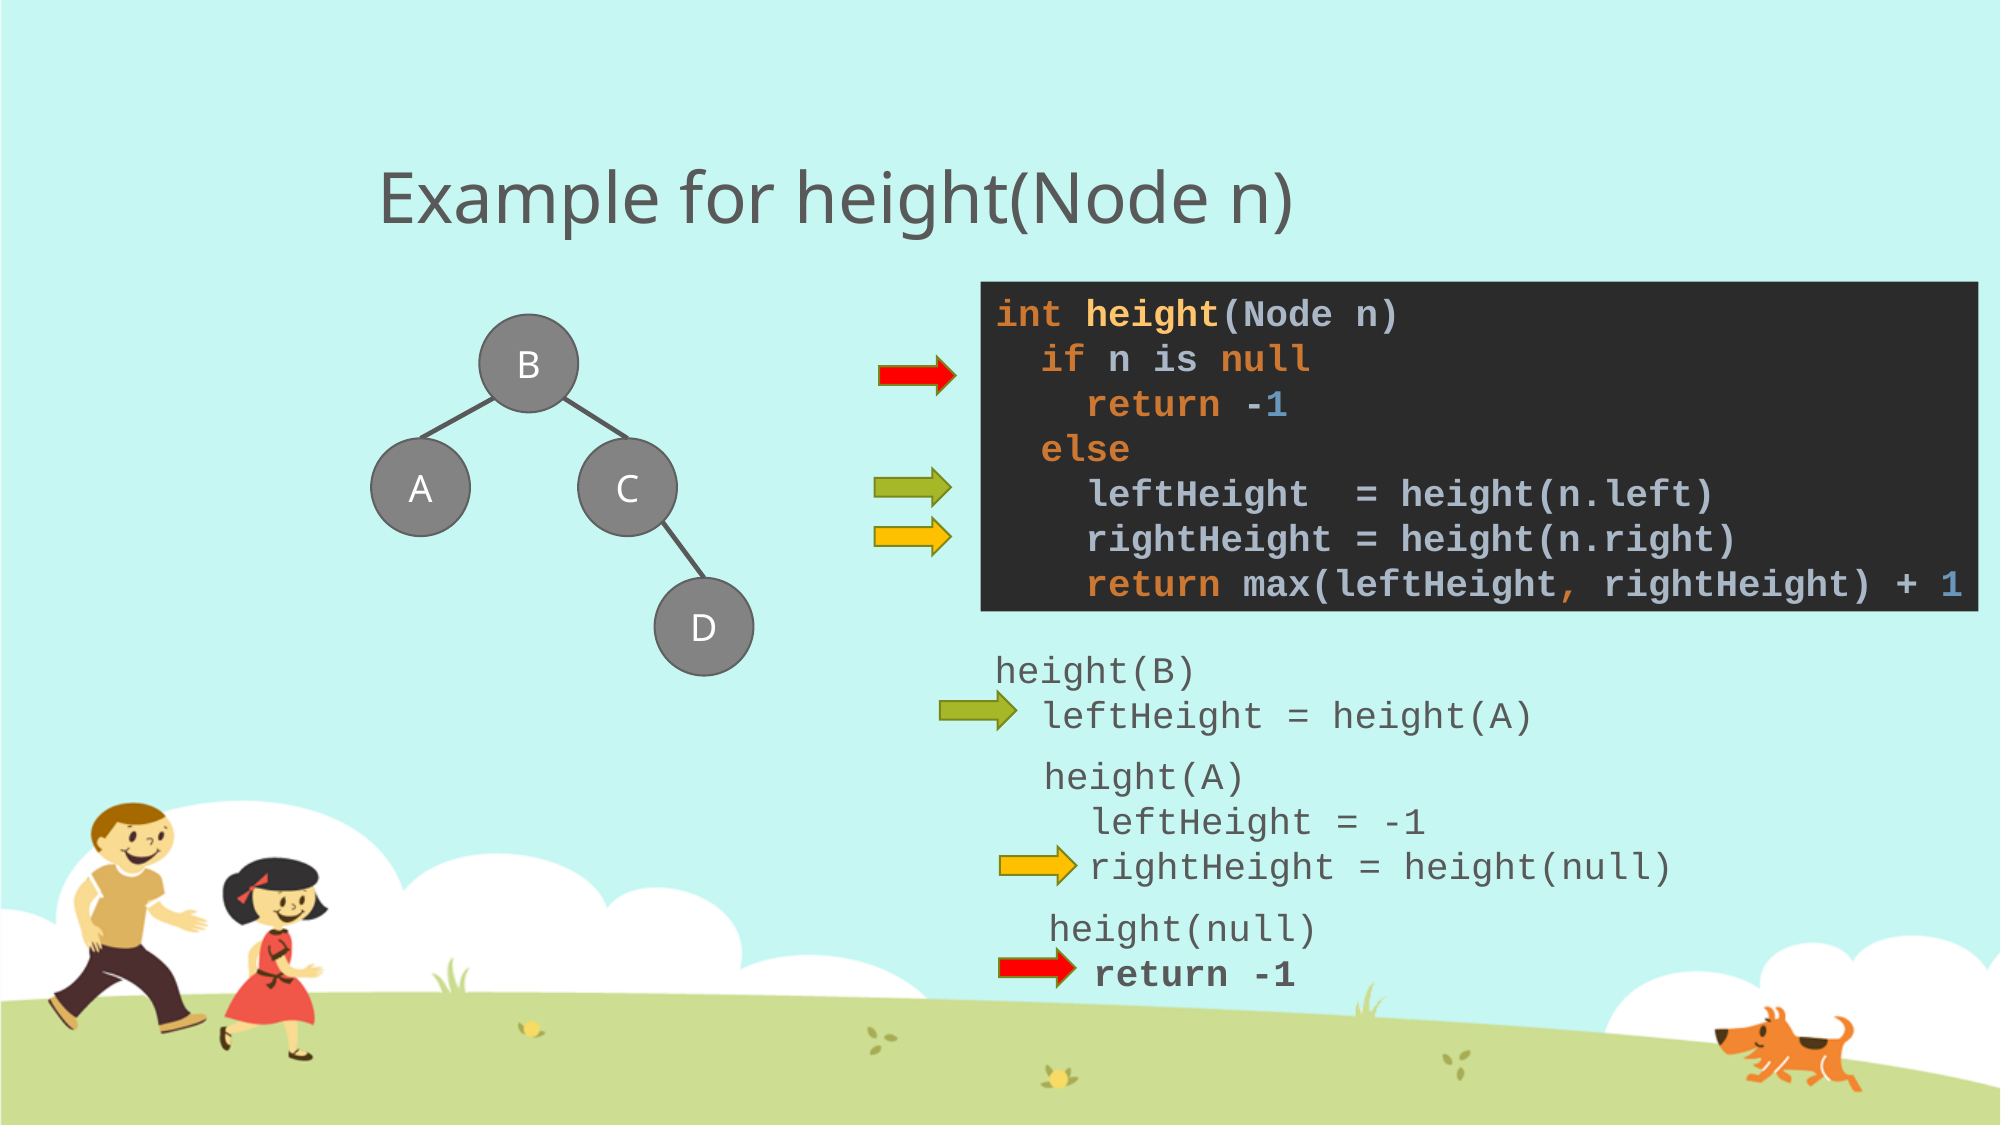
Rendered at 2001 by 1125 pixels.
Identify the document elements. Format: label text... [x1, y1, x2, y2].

text_box [873, 466, 953, 509]
text_box height(A) leftHeight = -1 rightHeight = height(null) [1028, 744, 1689, 895]
text_box [873, 515, 953, 558]
text_box B [478, 313, 580, 414]
text_box [998, 946, 1078, 990]
text_box int height(Node n) if n is null return -1 else leftHeight = height(n.left) rightHeight = height(n.right) return max(leftHeight, rightHeight) + 1 [980, 281, 1979, 612]
text_box [938, 689, 1018, 732]
text_box D [653, 576, 755, 677]
text_box [878, 354, 958, 397]
text_box C [577, 437, 678, 538]
text_box height(B) leftHeight = height(A) [979, 638, 1550, 744]
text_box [563, 397, 628, 439]
text_box [998, 844, 1078, 887]
title Example for height(Node n) [362, 50, 1900, 247]
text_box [420, 397, 494, 439]
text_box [662, 521, 704, 578]
picture [0, 0, 2001, 1125]
text_box A [370, 437, 471, 538]
text_box height(null) return -1 [1033, 896, 1334, 1001]
